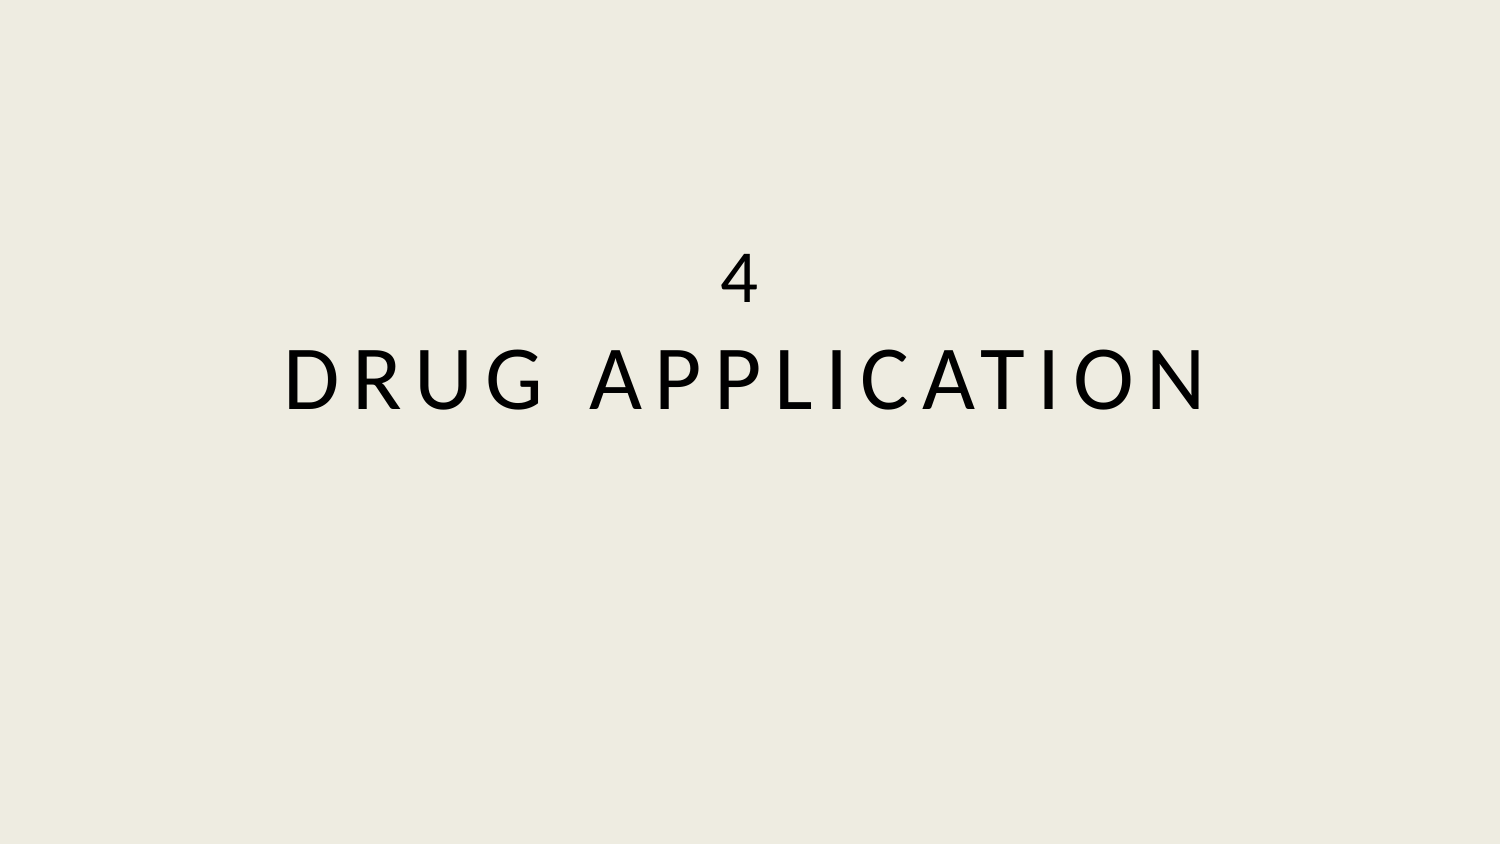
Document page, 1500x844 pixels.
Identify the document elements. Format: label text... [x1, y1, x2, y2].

title 4 DRUG APPLICATION [70, 151, 1421, 504]
